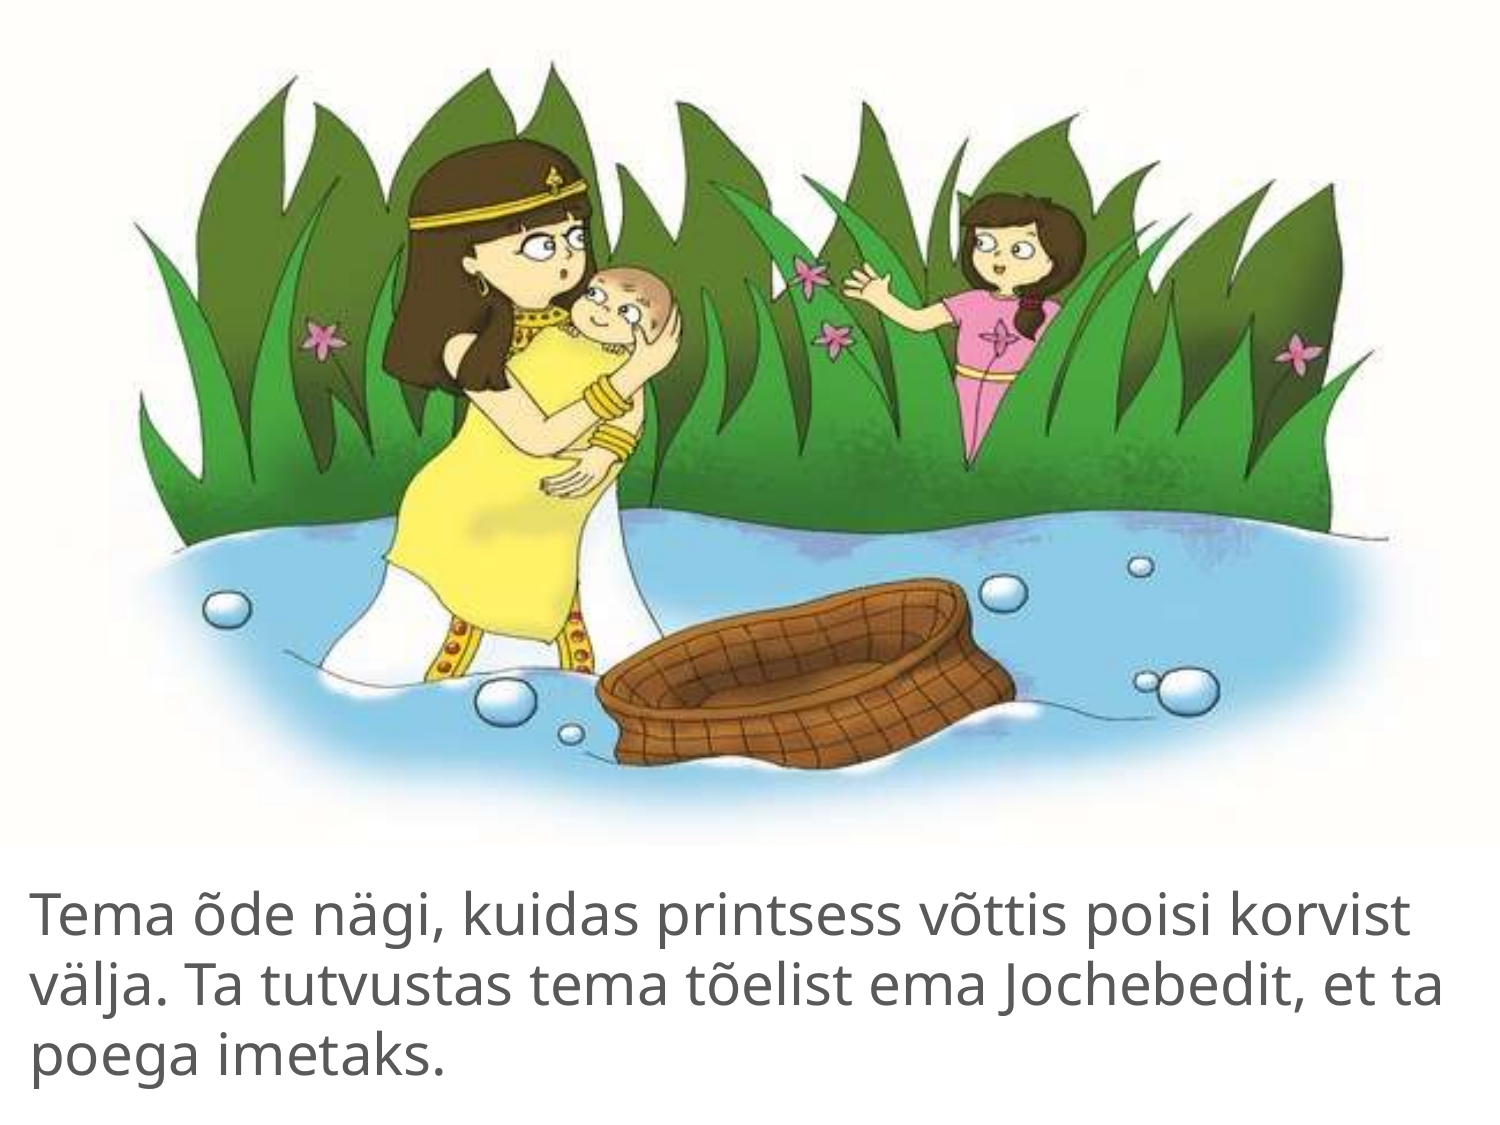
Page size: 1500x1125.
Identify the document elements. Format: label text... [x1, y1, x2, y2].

picture [0, 0, 1500, 847]
text_box Tema õde nägi, kuidas printsess võttis poisi korvist välja. Ta tutvustas tema tõelist ema Jochebedit, et ta poega imetaks. [14, 869, 1500, 1095]
